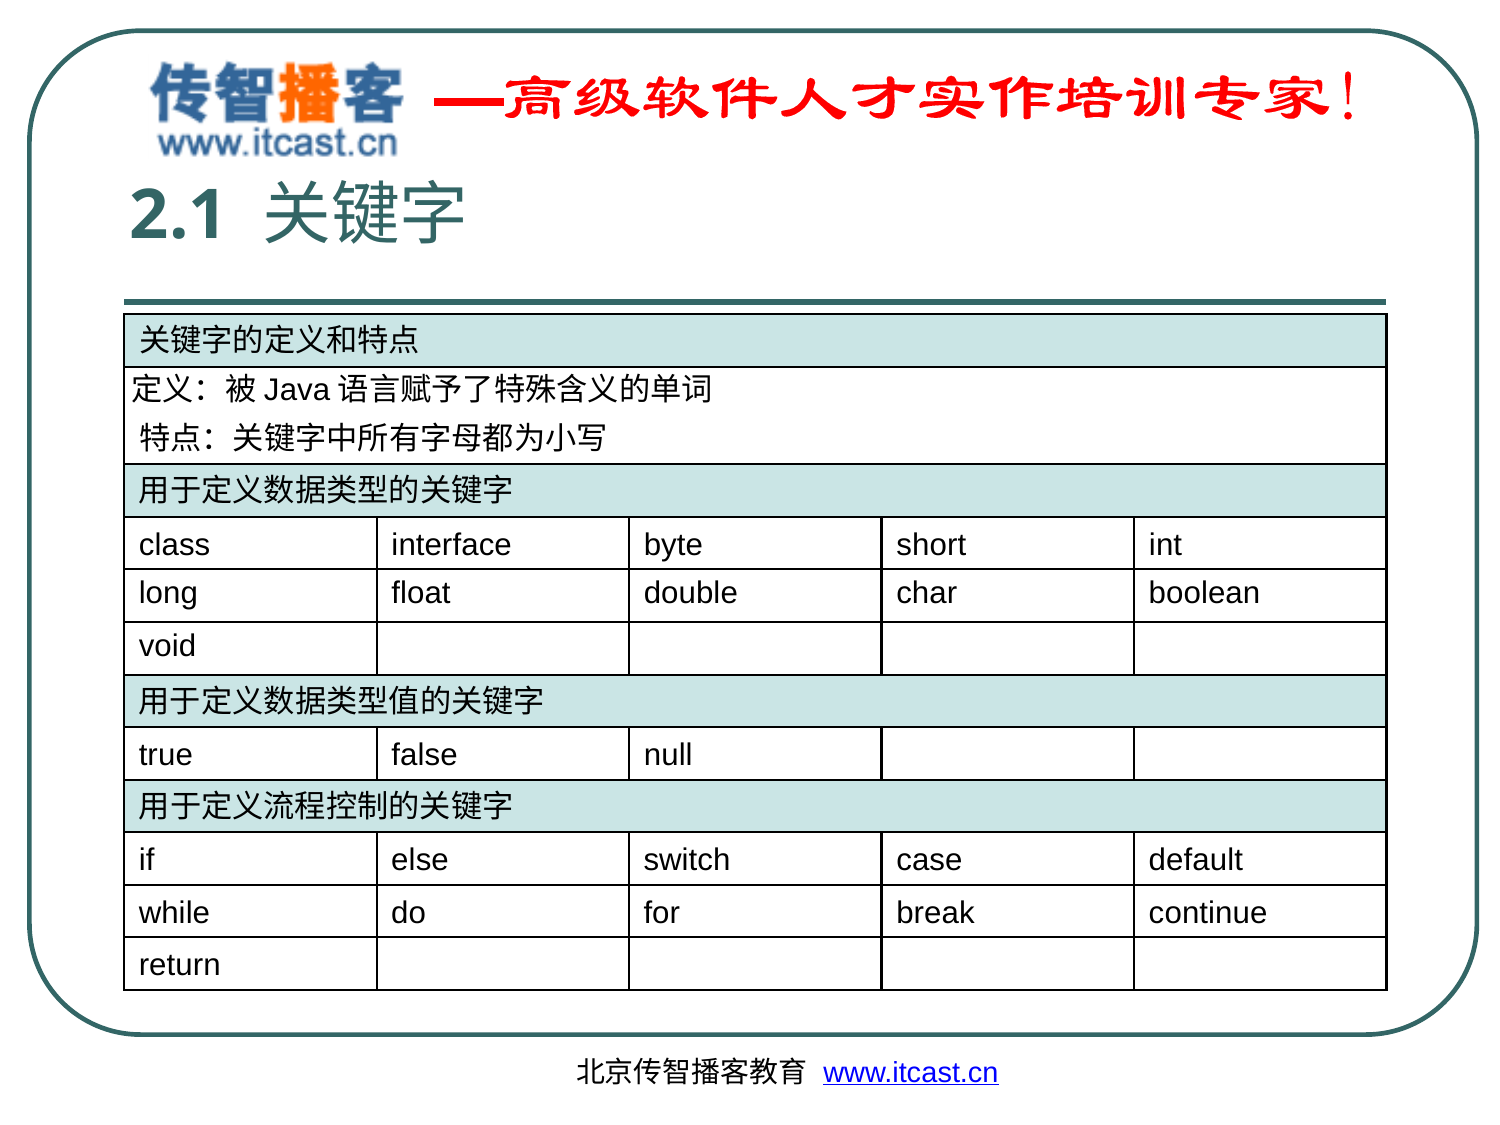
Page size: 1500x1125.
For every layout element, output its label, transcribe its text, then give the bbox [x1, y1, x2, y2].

text_box [125, 675, 1386, 726]
text_box 用于定义数据类型值的关键字 true false null [139, 681, 693, 772]
text_box [125, 315, 1386, 366]
text_box 特点：关键字中所有字母都为小写 [139, 418, 608, 456]
text_box [573, 77, 641, 118]
text_box [1175, 75, 1186, 120]
text_box [1055, 75, 1124, 119]
text_box [711, 76, 778, 121]
text_box 2.1 关键字 [129, 169, 469, 253]
picture [147, 54, 408, 159]
text_box [918, 74, 986, 120]
text_box [642, 75, 711, 120]
text_box [503, 74, 573, 120]
text_box 北京传智播客教育www.itcast.cn [576, 1053, 999, 1088]
text_box [1343, 111, 1353, 121]
text_box 用于定义流程控制的关键字 if else switch case default while do for break continue return [138, 786, 1268, 983]
text_box 定义：被Java语言赋予了特殊含义的单词 [131, 369, 713, 407]
text_box [434, 24, 1366, 141]
text_box [125, 465, 1386, 516]
text_box 用于定义数据类型的关键字 class interface byte short int [138, 470, 1183, 562]
text_box long float double char boolean void [138, 572, 1261, 663]
text_box [125, 780, 1386, 831]
text_box [433, 97, 504, 106]
text_box [851, 75, 917, 120]
text_box [1263, 75, 1331, 120]
text_box [1194, 74, 1261, 121]
text_box [1125, 76, 1162, 117]
text_box [780, 77, 848, 121]
text_box [1344, 70, 1352, 105]
text_box [988, 75, 1055, 121]
text_box [28, 29, 1478, 1036]
text_box [1164, 79, 1173, 117]
text_box 关键字的定义和特点 [139, 320, 421, 359]
